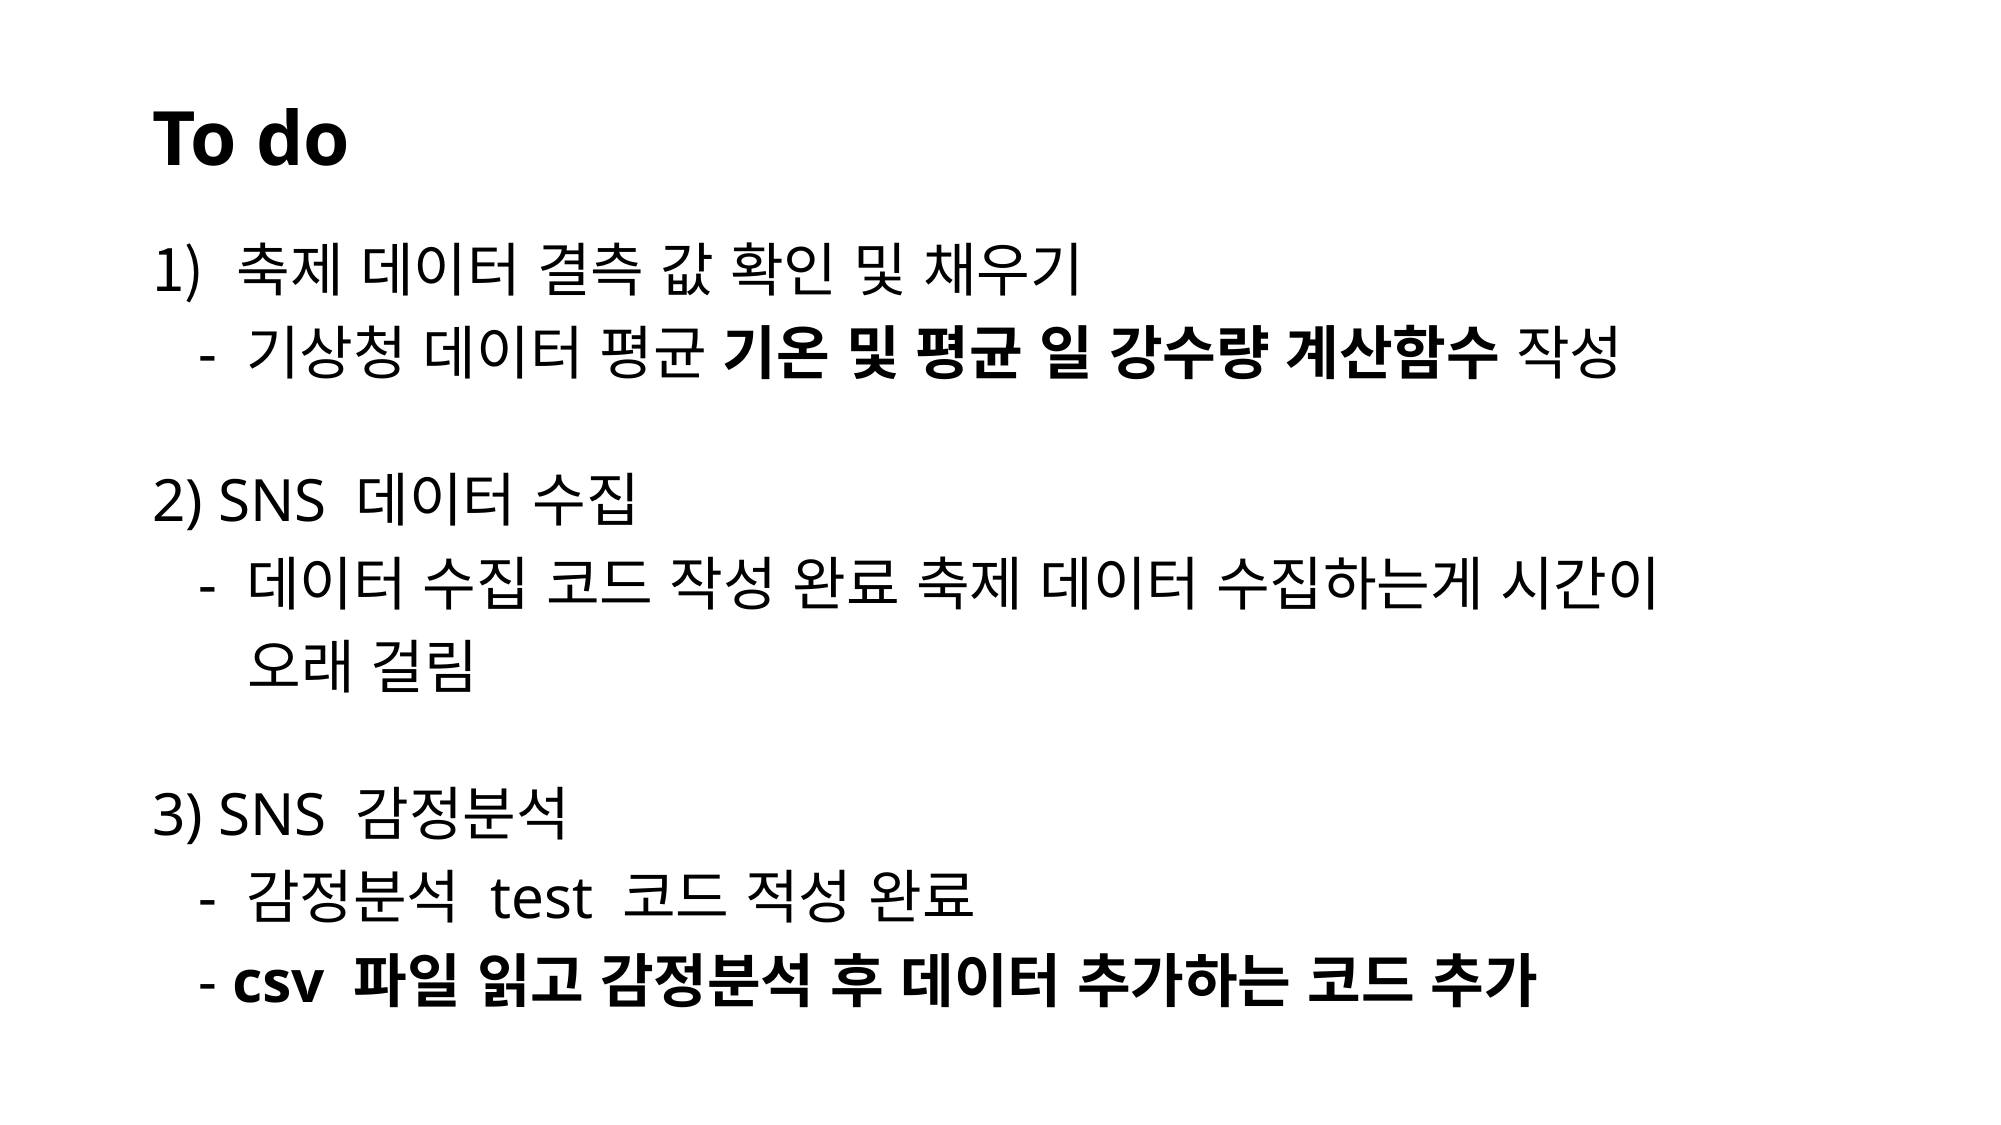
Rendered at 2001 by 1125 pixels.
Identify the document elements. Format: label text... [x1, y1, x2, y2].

list 축제 데이터 결측 값 확인 및 채우기 - 기상청 데이터 평균 기온 및 평균 일 강수량 계산함수 작성 2) SNS 데이터 수집 - 데이터 수집 코드 작성 완료 축제 데이터 수집하는게 시간이 오래 걸림 3) SNS 감정분석 - 감정분석 test 코드 적성 완료 - csv 파일 읽고 감정분석 후 데이터 추가하는 코드 추가 [137, 233, 1863, 1066]
title To do [137, 32, 1863, 233]
